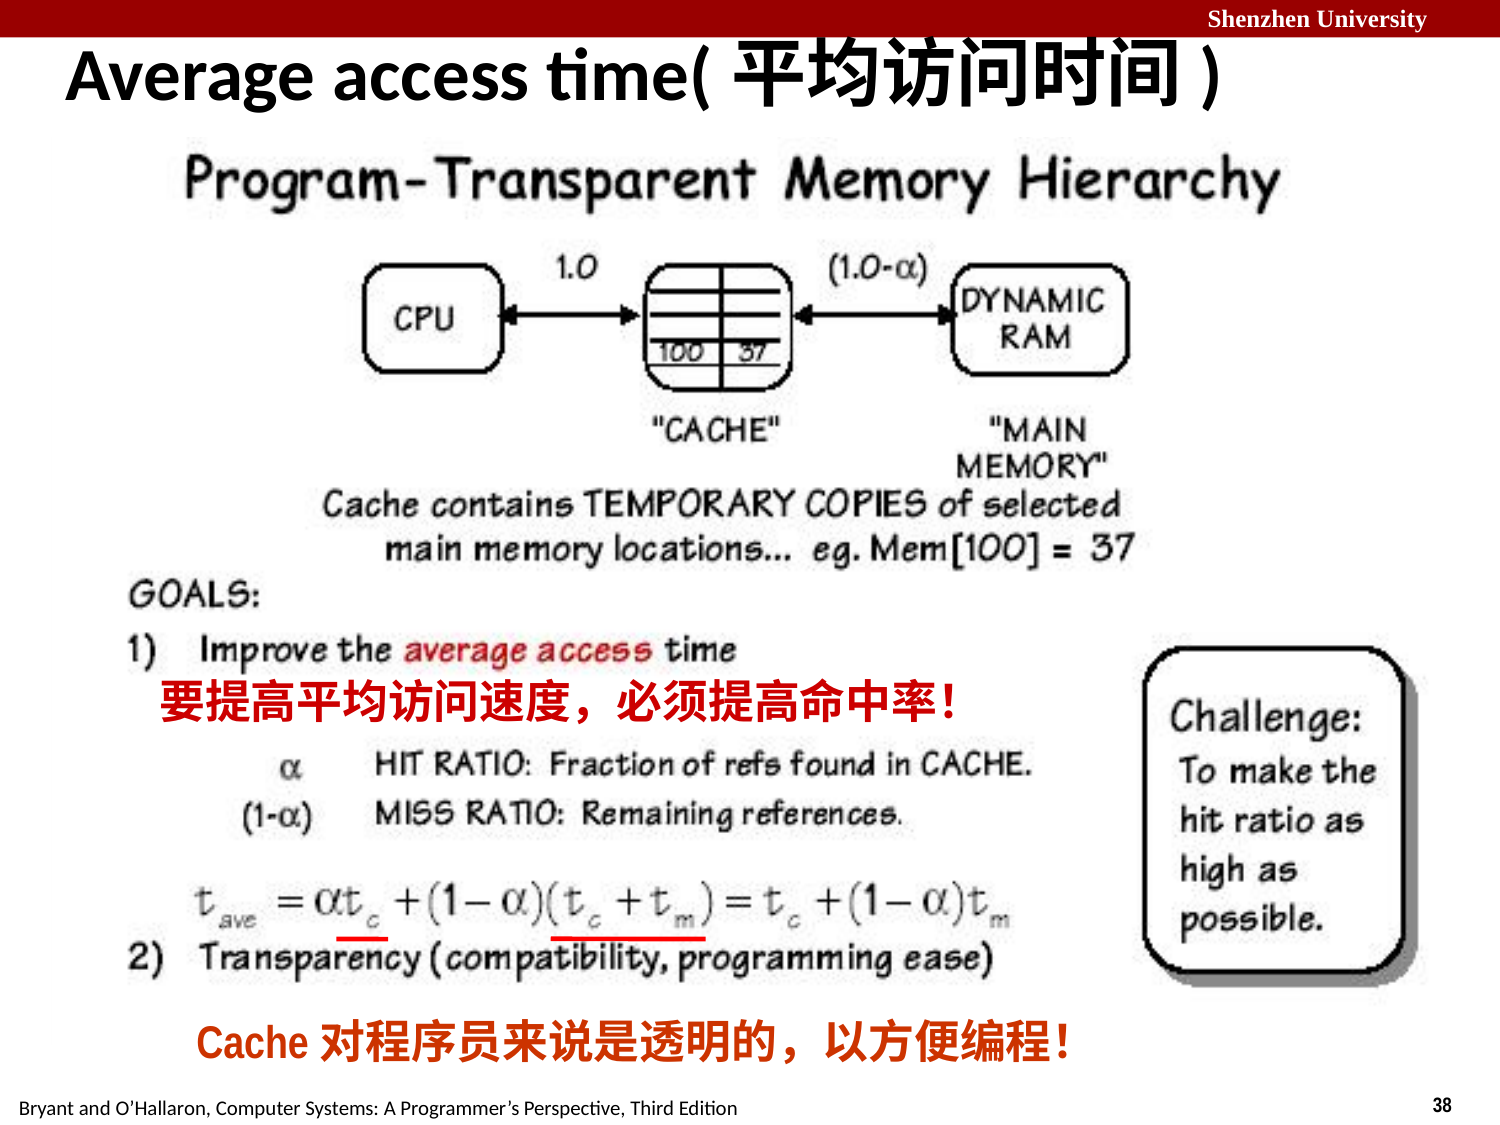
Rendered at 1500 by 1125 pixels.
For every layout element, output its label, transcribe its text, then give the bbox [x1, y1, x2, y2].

picture [49, 136, 1468, 1046]
title Average access time(平均访问时间) [50, 26, 1468, 115]
text_box Cache对程序员来说是透明的，以方便编程！ [196, 1055, 1391, 1068]
